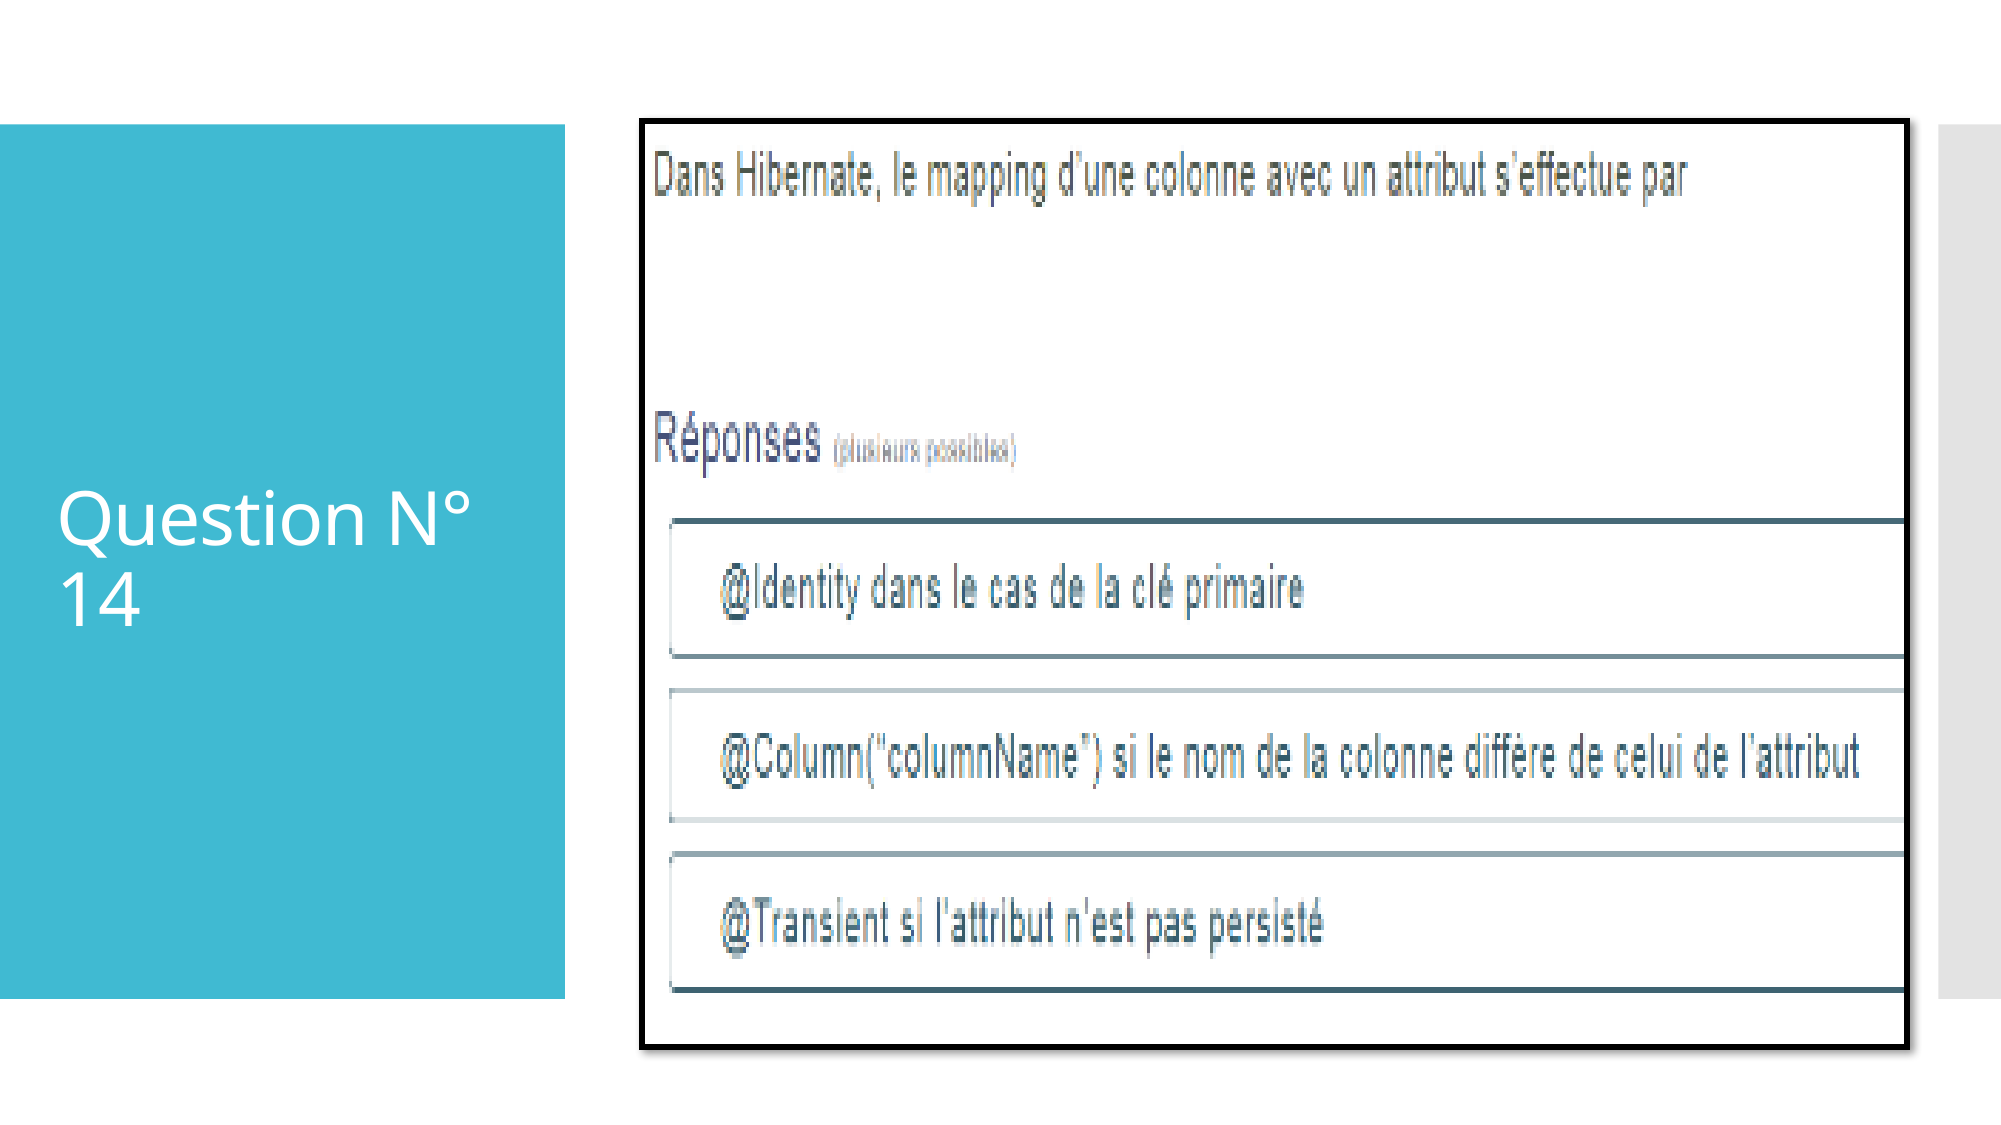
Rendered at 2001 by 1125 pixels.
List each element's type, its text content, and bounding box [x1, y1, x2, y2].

title Question N° 14 [41, 184, 525, 940]
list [644, 123, 1905, 1044]
